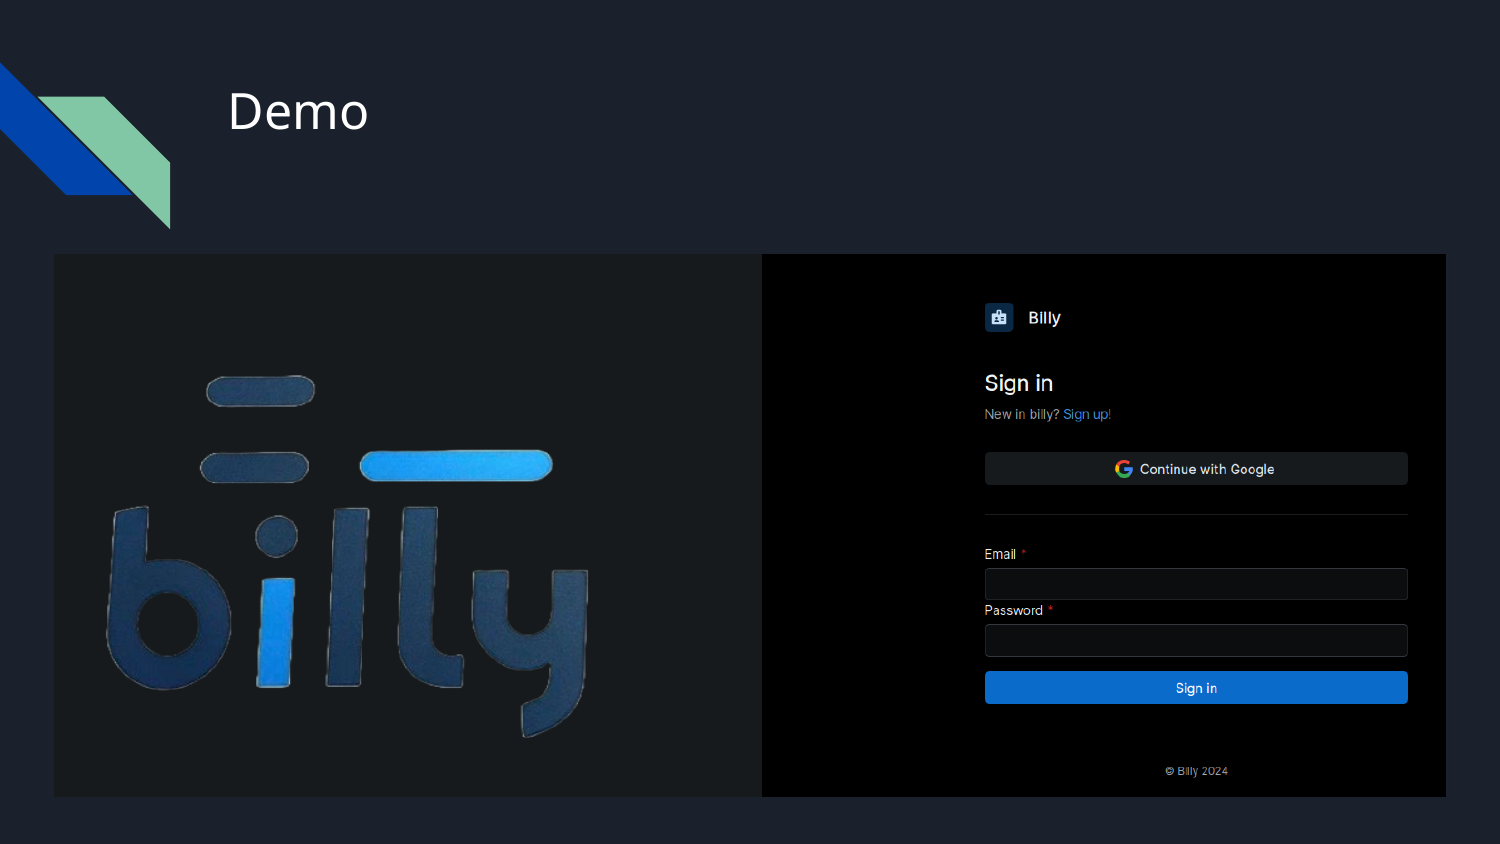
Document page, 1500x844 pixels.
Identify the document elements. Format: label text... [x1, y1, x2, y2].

picture [53, 254, 1446, 797]
title Demo [212, 64, 1368, 215]
